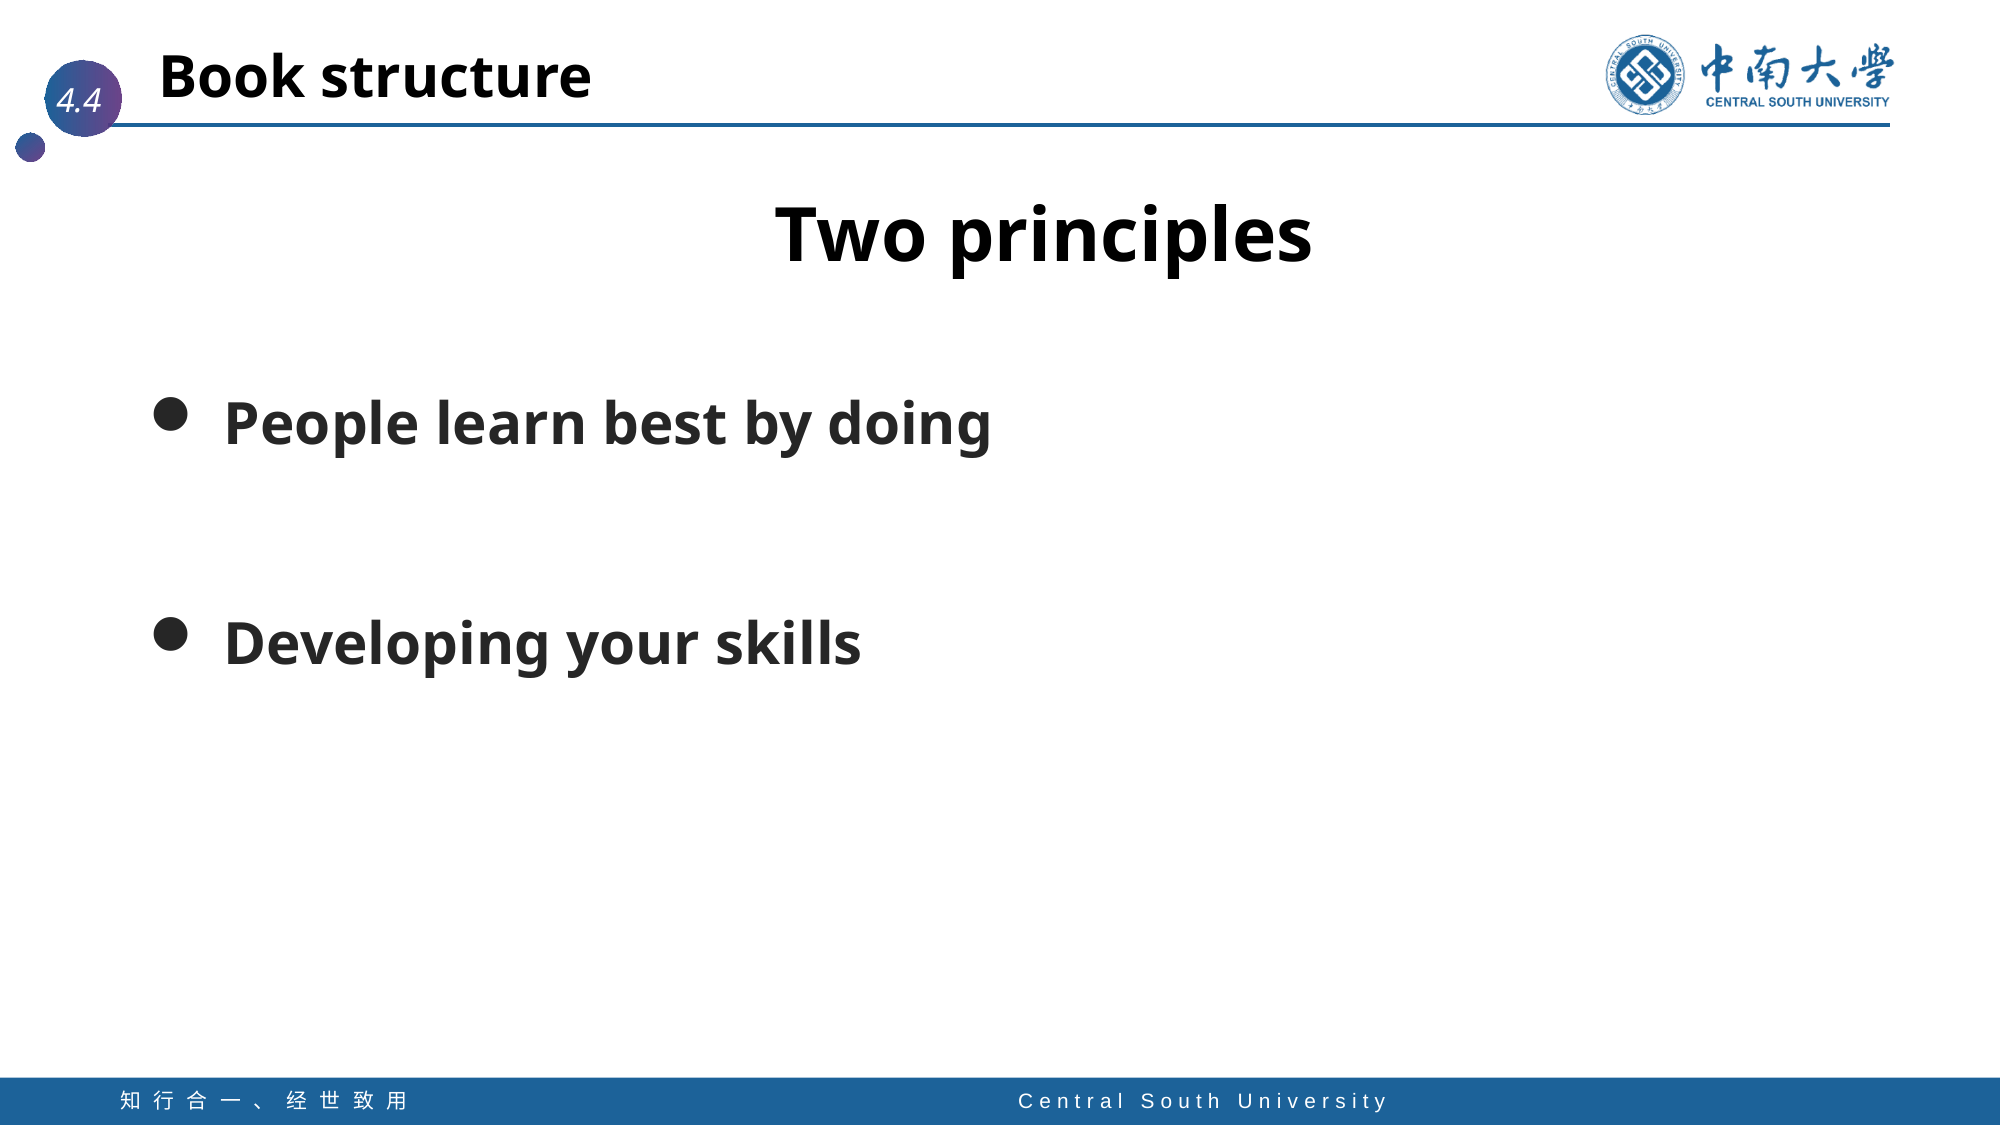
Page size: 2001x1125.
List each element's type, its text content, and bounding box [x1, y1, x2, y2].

text_box People learn best by doing [134, 379, 1473, 464]
text_box [0, 1077, 2000, 1125]
text_box Two principles [430, 151, 1694, 286]
picture [1595, 28, 1907, 121]
text_box Developing your skills [134, 599, 1447, 684]
text_box Central South University [1002, 1080, 1401, 1120]
text_box Book structure [158, 0, 1211, 118]
text_box 知行合一、经世致用 [105, 1080, 423, 1120]
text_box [15, 59, 135, 162]
